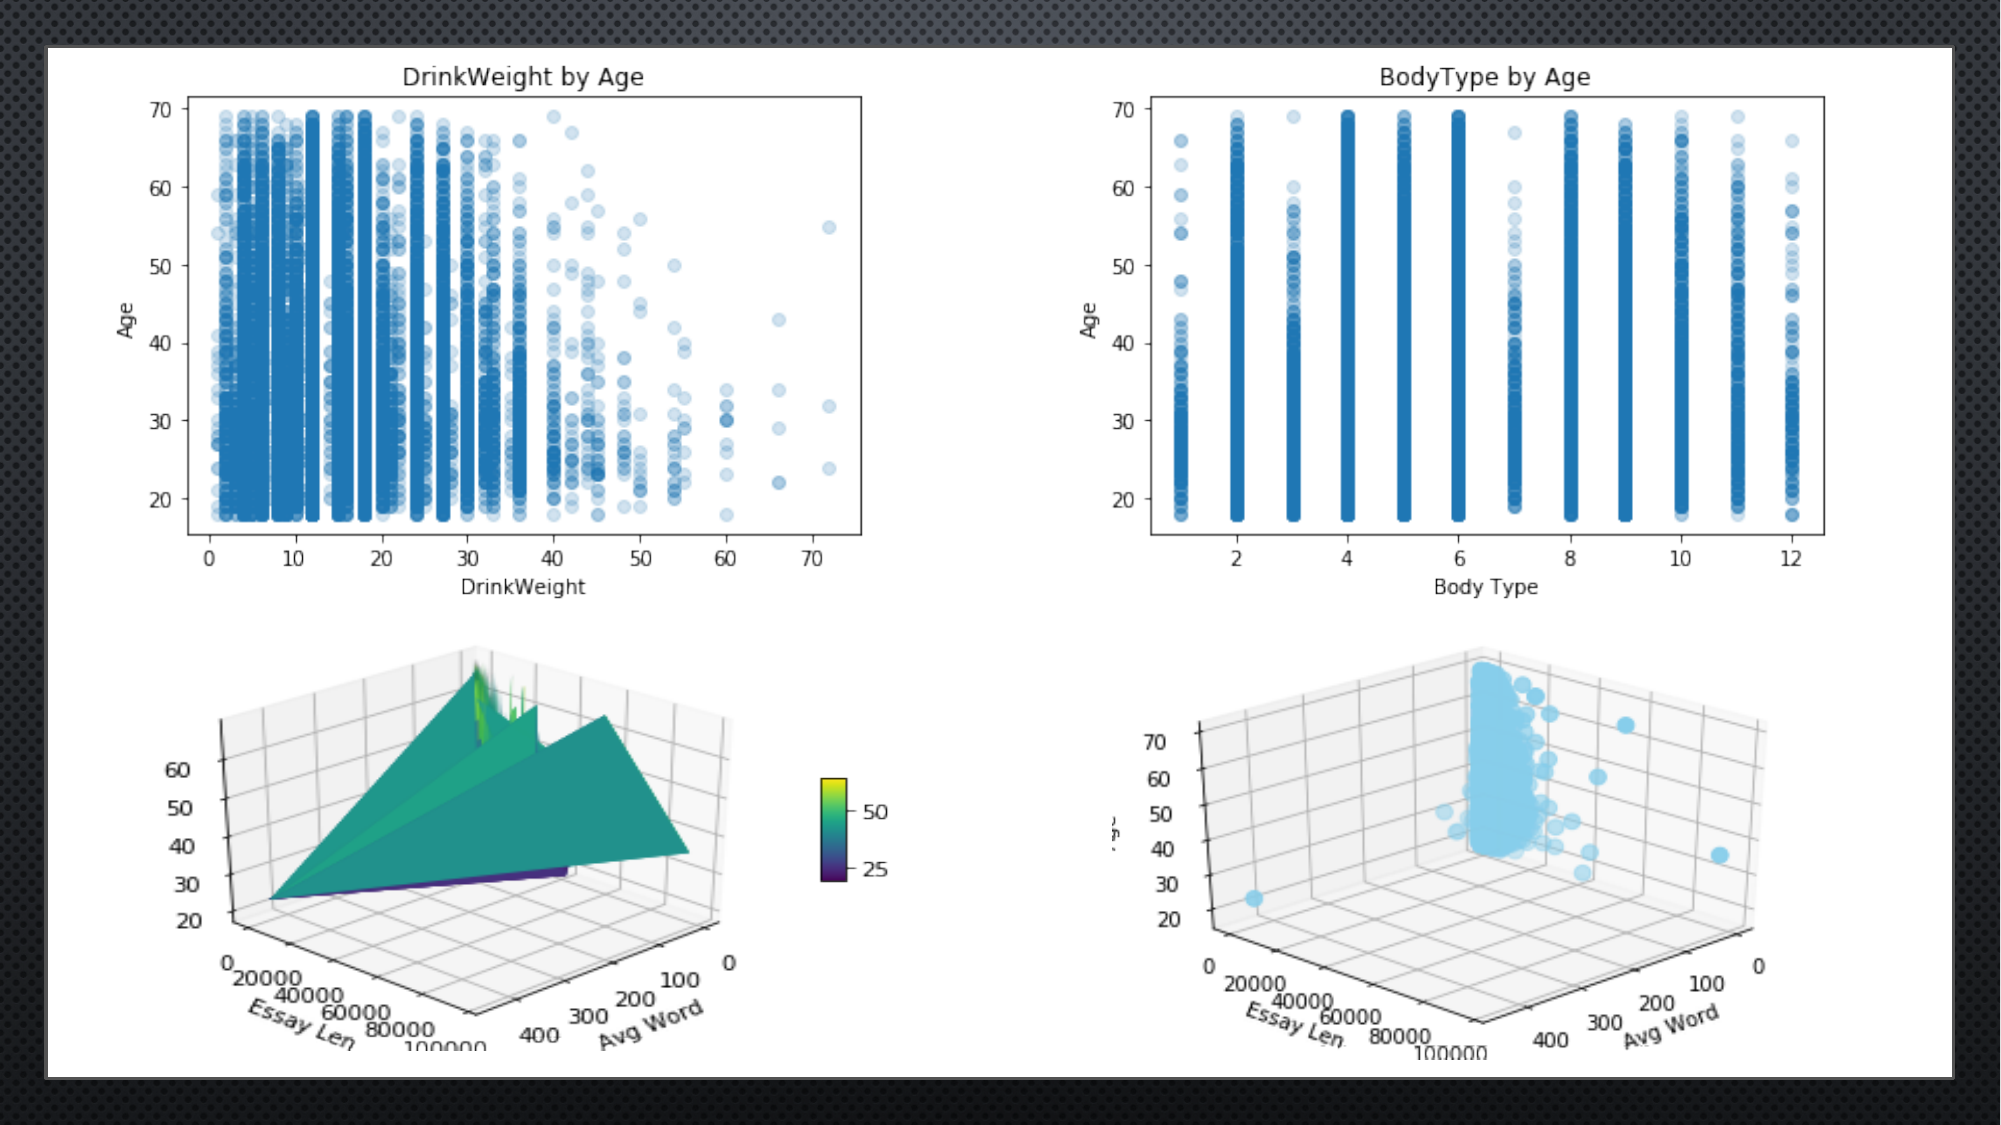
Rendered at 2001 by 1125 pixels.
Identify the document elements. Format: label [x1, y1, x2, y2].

picture [105, 52, 907, 1052]
picture [1068, 52, 1836, 1061]
text_box [44, 45, 1955, 1080]
